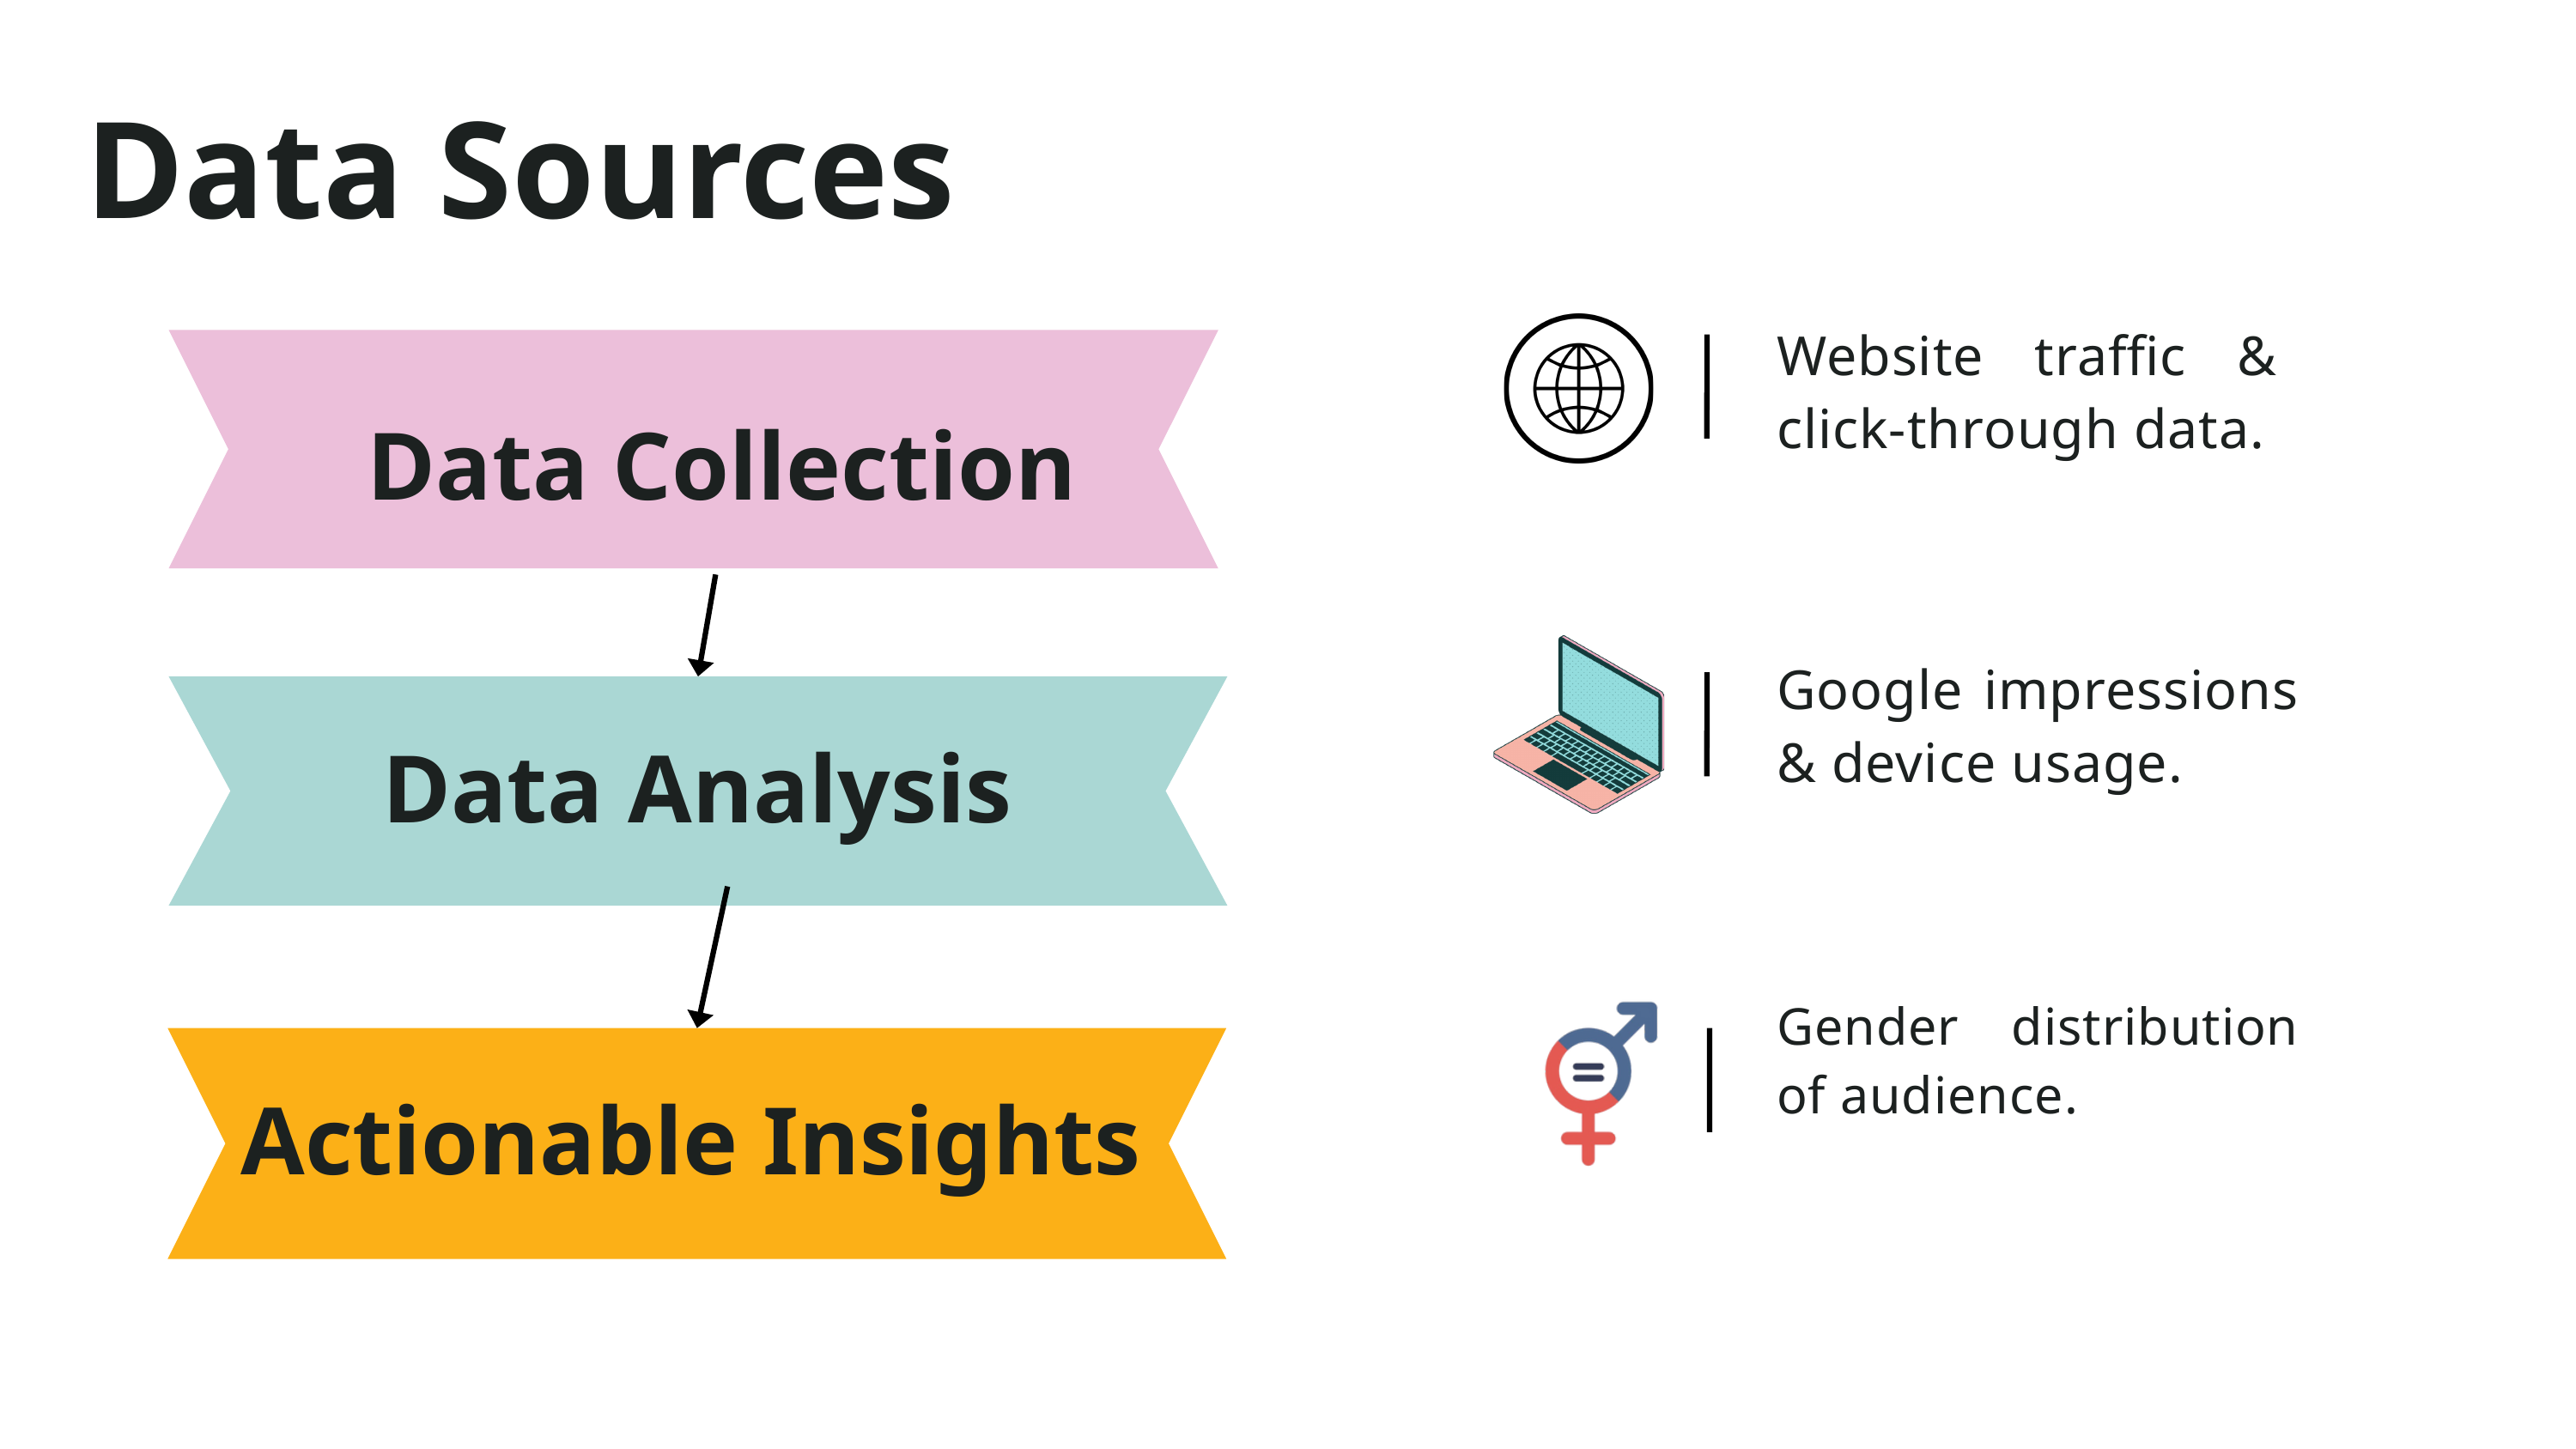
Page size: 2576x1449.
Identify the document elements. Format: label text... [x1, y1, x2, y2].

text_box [1419, 227, 2383, 528]
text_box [168, 330, 1219, 569]
text_box [690, 913, 722, 1027]
text_box [690, 576, 716, 675]
text_box Data Sources [85, 92, 1147, 246]
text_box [167, 1028, 1227, 1259]
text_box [168, 676, 1228, 906]
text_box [1419, 573, 2383, 875]
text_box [1419, 920, 2383, 1222]
